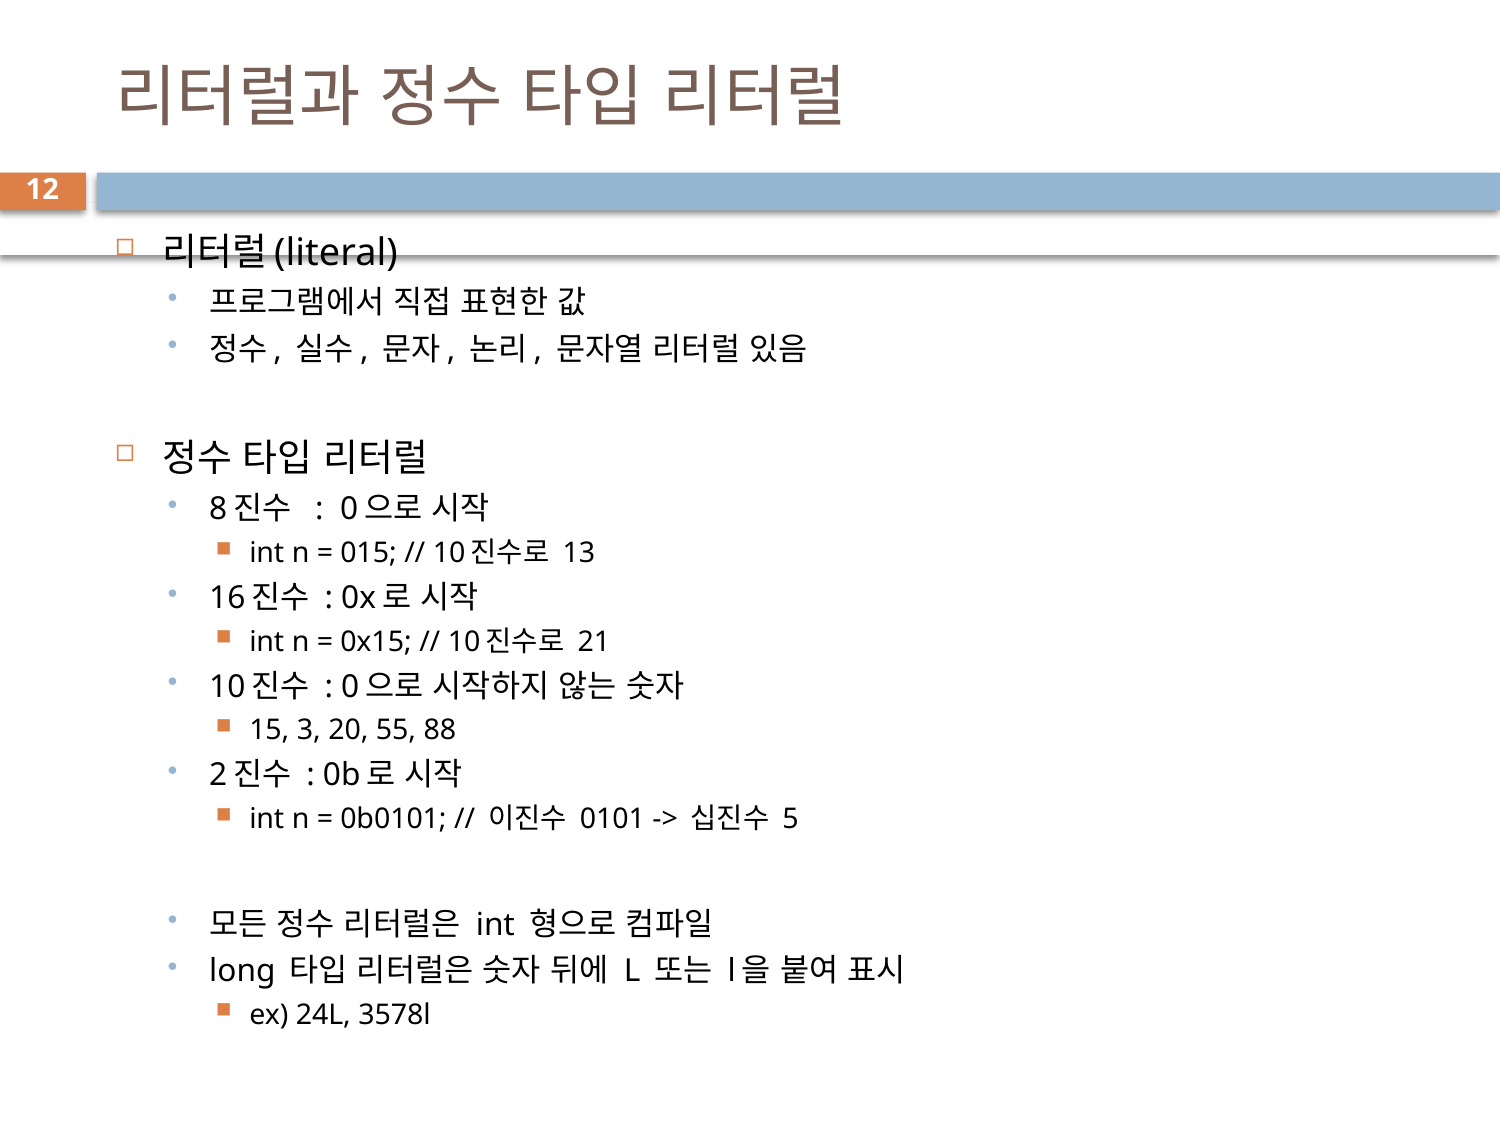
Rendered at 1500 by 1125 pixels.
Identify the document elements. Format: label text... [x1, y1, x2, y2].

slide_number 12 [0, 170, 87, 211]
title 리터럴과 정수 타입 리터럴 [100, 37, 1438, 149]
list 리터럴(literal) 프로그램에서 직접 표현한 값 정수, 실수, 문자, 논리, 문자열 리터럴 있음 정수 타입 리터럴 8진수 : 0으로 시작 int n = 015; // 10진수로 13 16진수 : 0x로 시작 int n = 0x15; // 10진수로 21 10진수 : 0으로 시작하지 않는 숫자 15, 3, 20, 55, 88 2진수 : 0b로 시작 int n = 0b0101; // 이진수 0101 -> 십진수 5 모든 정수 리터럴은 int 형으로 컴파일 long 타입 리터럴은 숫자 뒤에 L 또는 l을 붙여 표시 ex) 24L, 3578l [100, 219, 1438, 1047]
